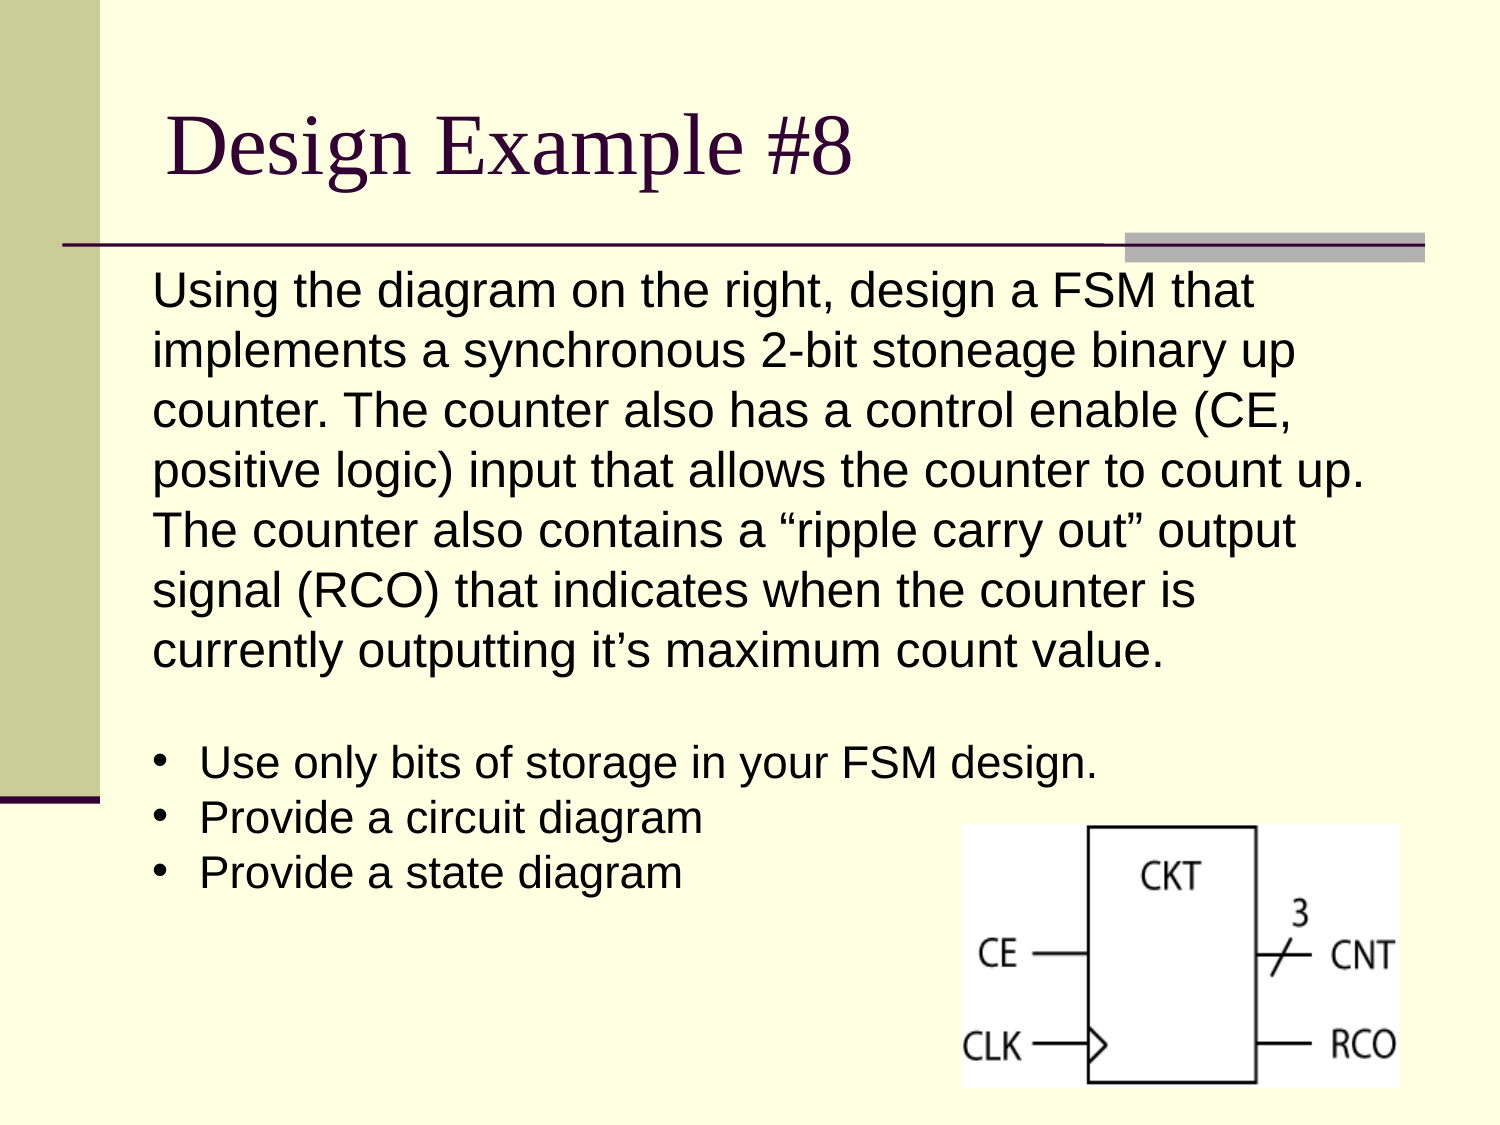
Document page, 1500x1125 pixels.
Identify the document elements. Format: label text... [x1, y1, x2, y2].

text_box Using the diagram on the right, design a FSM that implements a synchronous 2-bit stoneage binary up counter. The counter also has a control enable (CE, positive logic) input that allows the counter to count up. The counter also contains a “ripple carry out” output signal (RCO) that indicates when the counter is currently outputting it’s maximum count value. Use only bits of storage in your FSM design. Provide a circuit diagram Provide a state diagram [137, 249, 1413, 905]
picture [962, 824, 1401, 1088]
title Design Example #8 [150, 45, 1425, 234]
